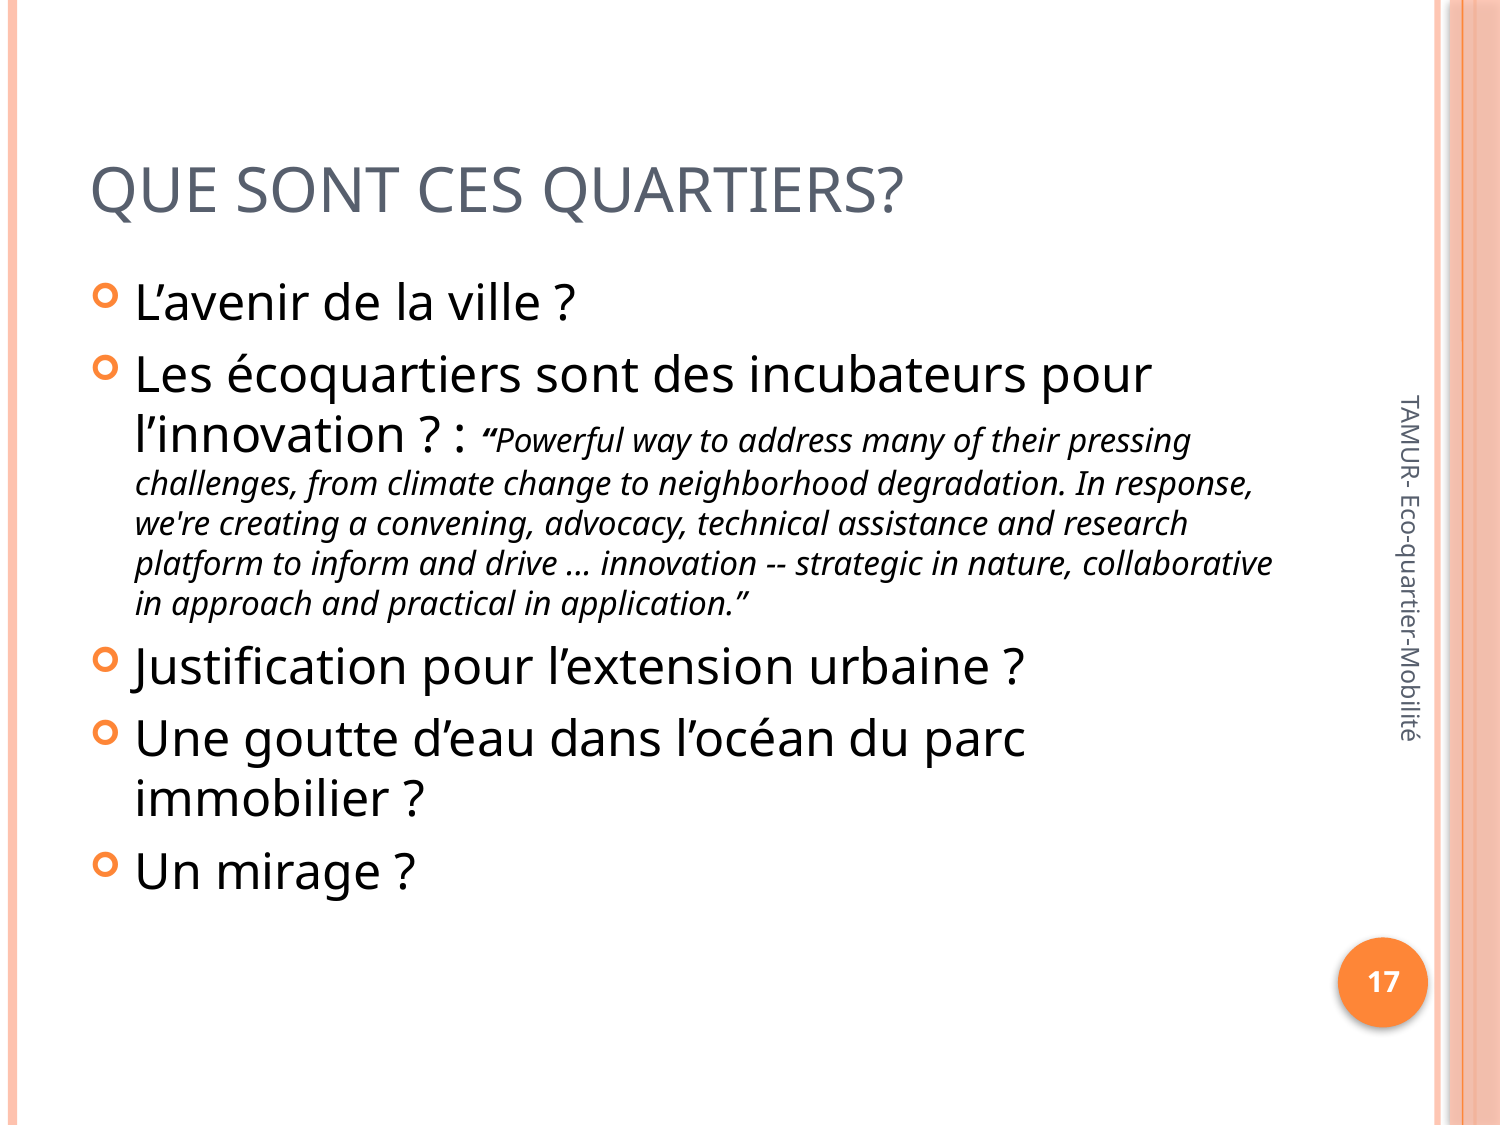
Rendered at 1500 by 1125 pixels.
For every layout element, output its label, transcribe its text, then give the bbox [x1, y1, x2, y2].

slide_number 17 [1333, 940, 1434, 1027]
footer TAMUR- Eco-quartier-Mobilité [1379, 380, 1440, 906]
list L’avenir de la ville ? Les écoquartiers sont des incubateurs pour l’innovation ? : “Powerful way to address many of their pressing challenges, from climate change to neighborhood degradation. In response, we're creating a convening, advocacy, technical assistance and research platform to inform and drive ... innovation -- strategic in nature, collaborative in approach and practical in application.” Justification pour l’extension urbaine ? Une goutte d’eau dans l’océan du parc immobilier ? Un mirage ? [75, 262, 1300, 1062]
title Que sont ces quartiers? [75, 45, 1300, 233]
